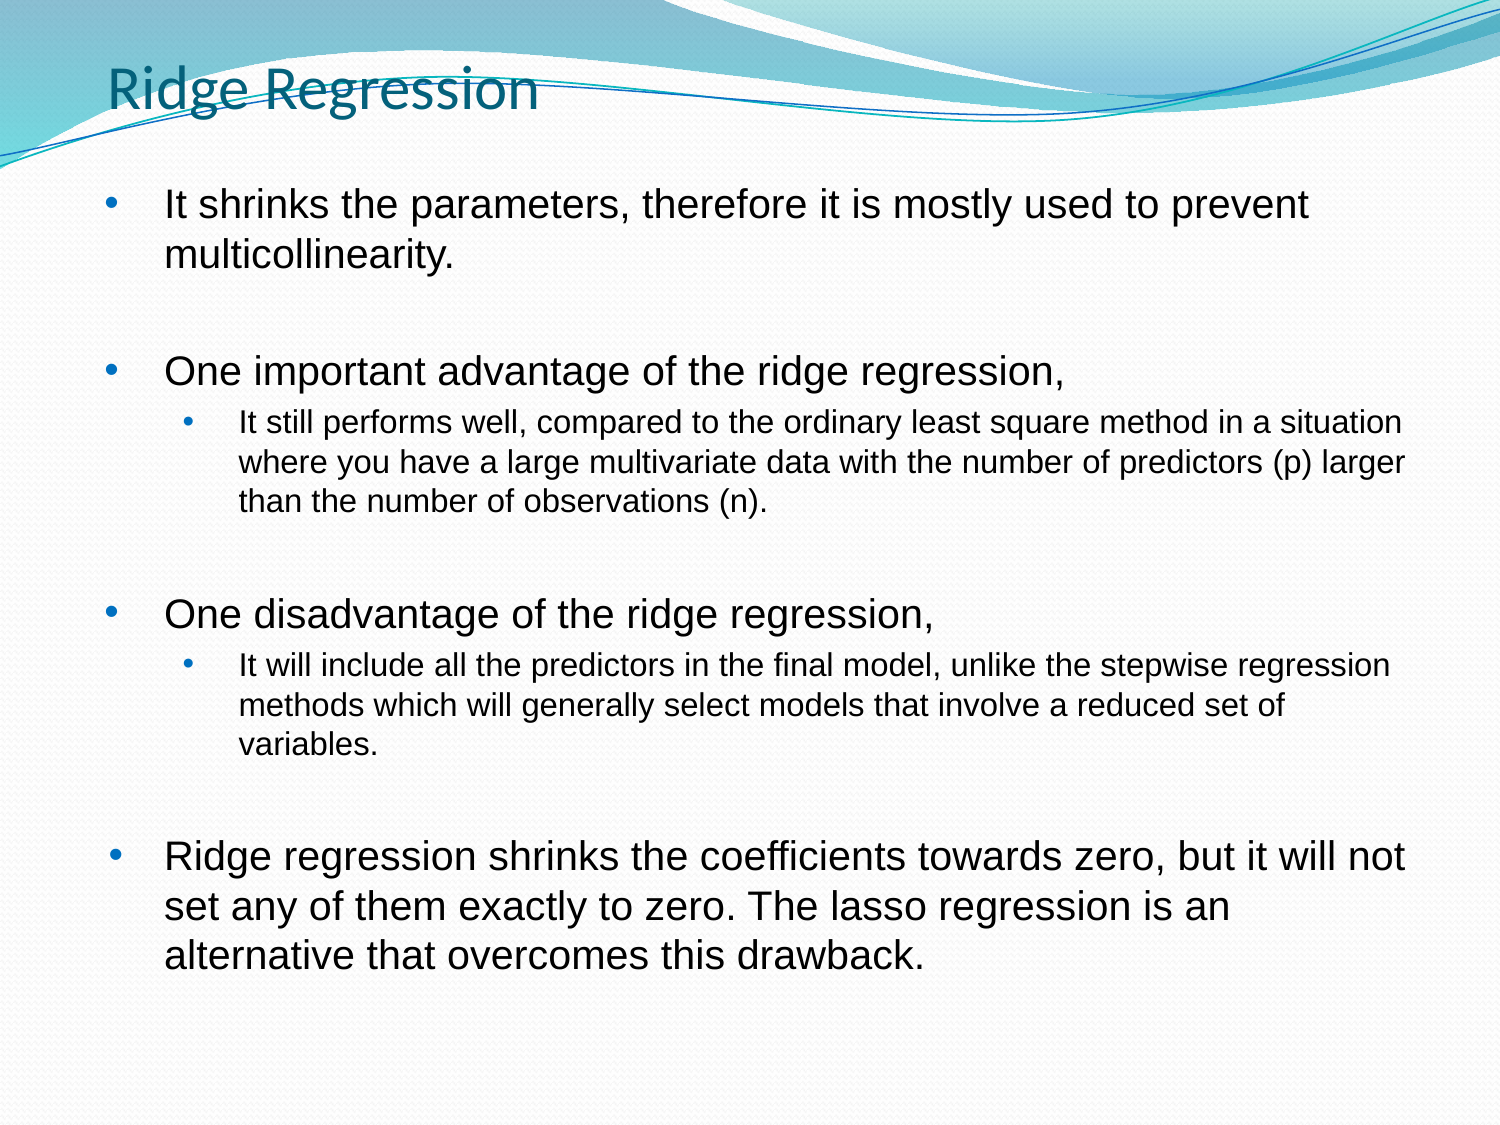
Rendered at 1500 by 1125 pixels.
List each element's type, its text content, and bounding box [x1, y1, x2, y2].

list It shrinks the parameters, therefore it is mostly used to prevent multicollinearity. One important advantage of the ridge regression, It still performs well, compared to the ordinary least square method in a situation where you have a large multivariate data with the number of predictors (p) larger than the number of observations (n). One disadvantage of the ridge regression, It will include all the predictors in the final model, unlike the stepwise regression methods which will generally select models that involve a reduced set of variables. Ridge regression shrinks the coefficients towards zero, but it will not set any of them exactly to zero. The lasso regression is an alternative that overcomes this drawback. [75, 162, 1427, 1002]
list Ridge Regression [62, 23, 1426, 138]
